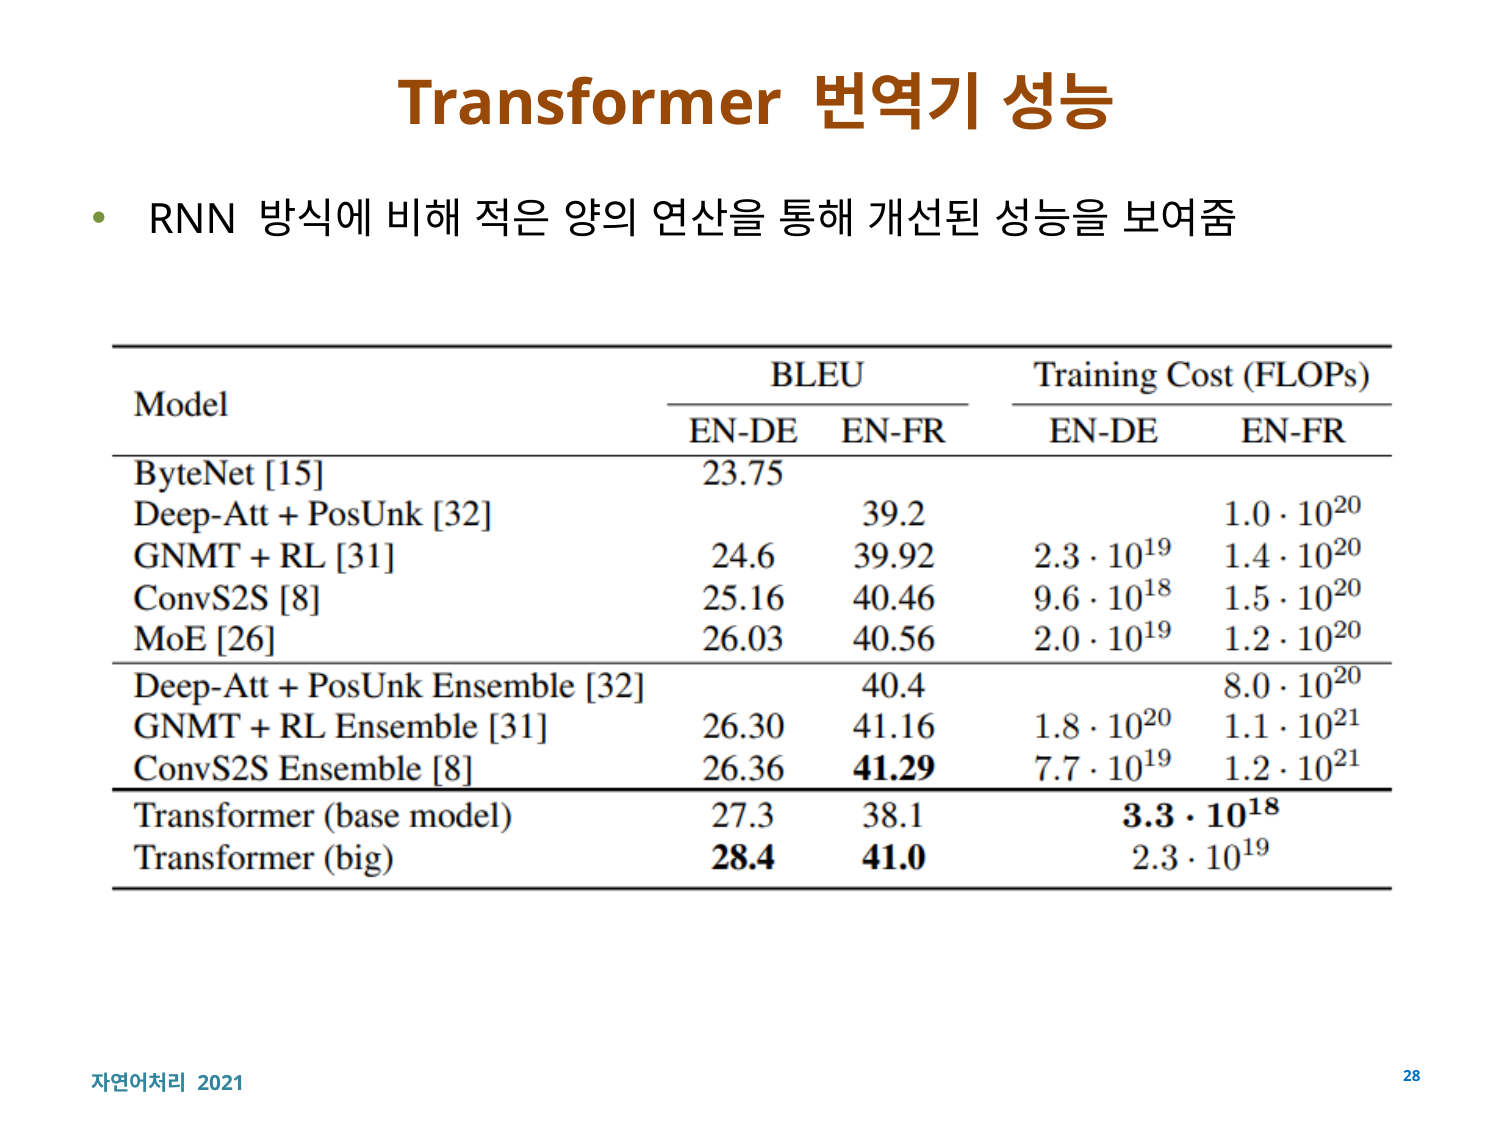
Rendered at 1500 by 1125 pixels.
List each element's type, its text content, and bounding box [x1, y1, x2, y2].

title Transformer 번역기 성능 [76, 54, 1437, 145]
list RNN 방식에 비해 적은 양의 연산을 통해 개선된 성능을 보여줌 [76, 184, 1436, 268]
picture [64, 337, 1425, 911]
